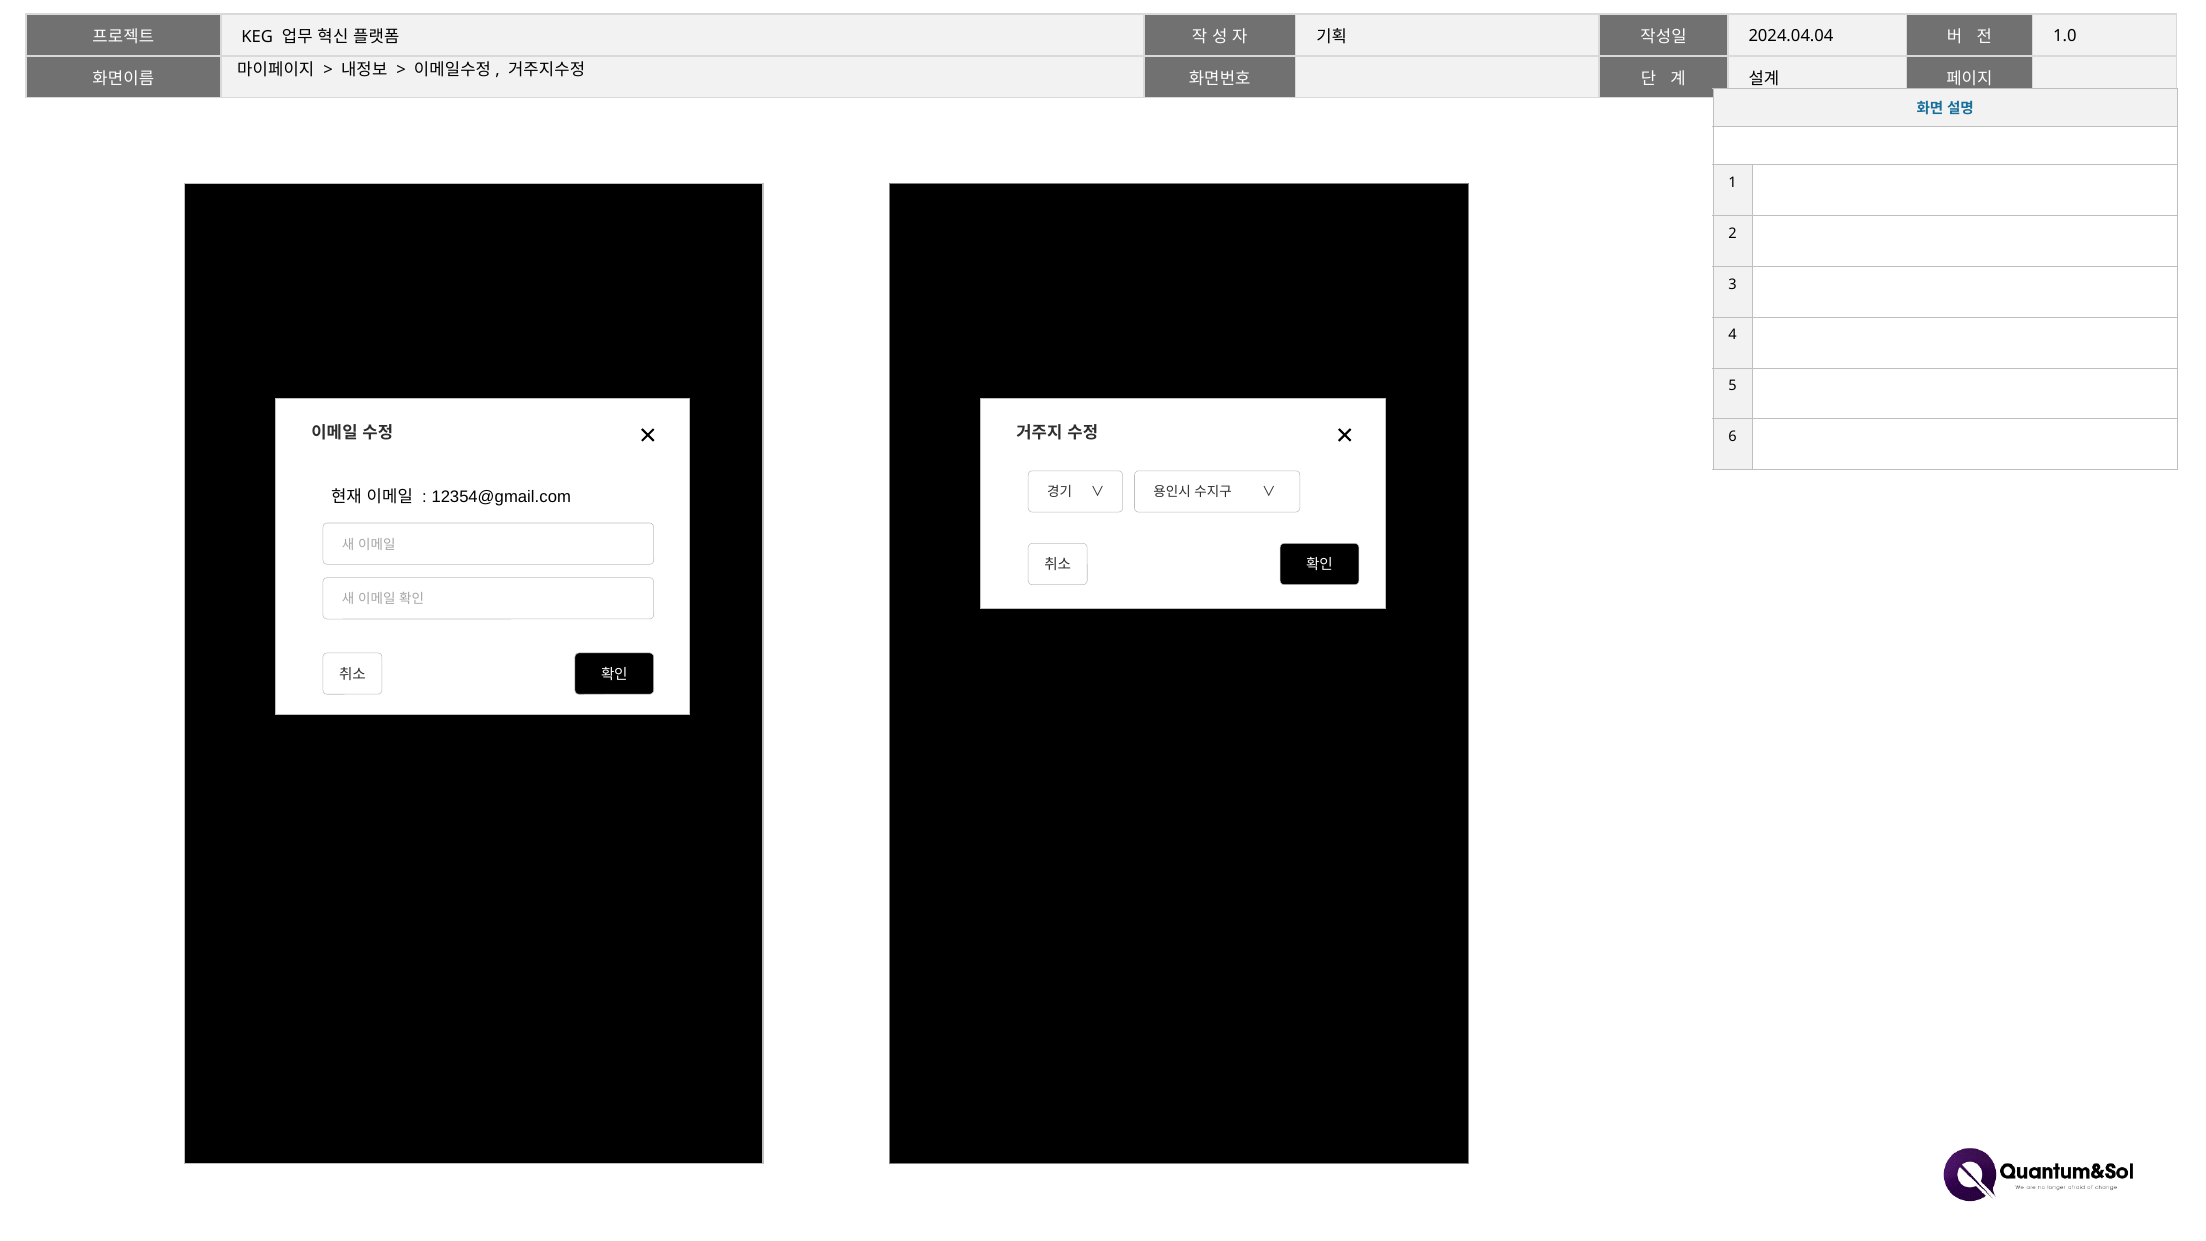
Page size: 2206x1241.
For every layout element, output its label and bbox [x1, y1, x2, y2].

table_cell [1753, 267, 2177, 317]
table_cell [1714, 318, 1752, 368]
text_box [275, 398, 690, 715]
table_cell [1714, 267, 1752, 317]
table_cell [1753, 369, 2177, 418]
table_cell [1714, 165, 1752, 215]
table_cell [1714, 127, 2177, 164]
text_box [980, 398, 1386, 609]
table_header [1714, 89, 2177, 126]
table_cell [1714, 216, 1752, 266]
table_cell [1753, 216, 2177, 266]
table_cell [1753, 318, 2177, 368]
table_cell [1714, 419, 1752, 469]
table_cell [1714, 369, 1752, 418]
title [220, 56, 799, 81]
table_cell [1753, 419, 2177, 469]
table_cell [1753, 165, 2177, 215]
picture [1941, 1146, 2137, 1202]
